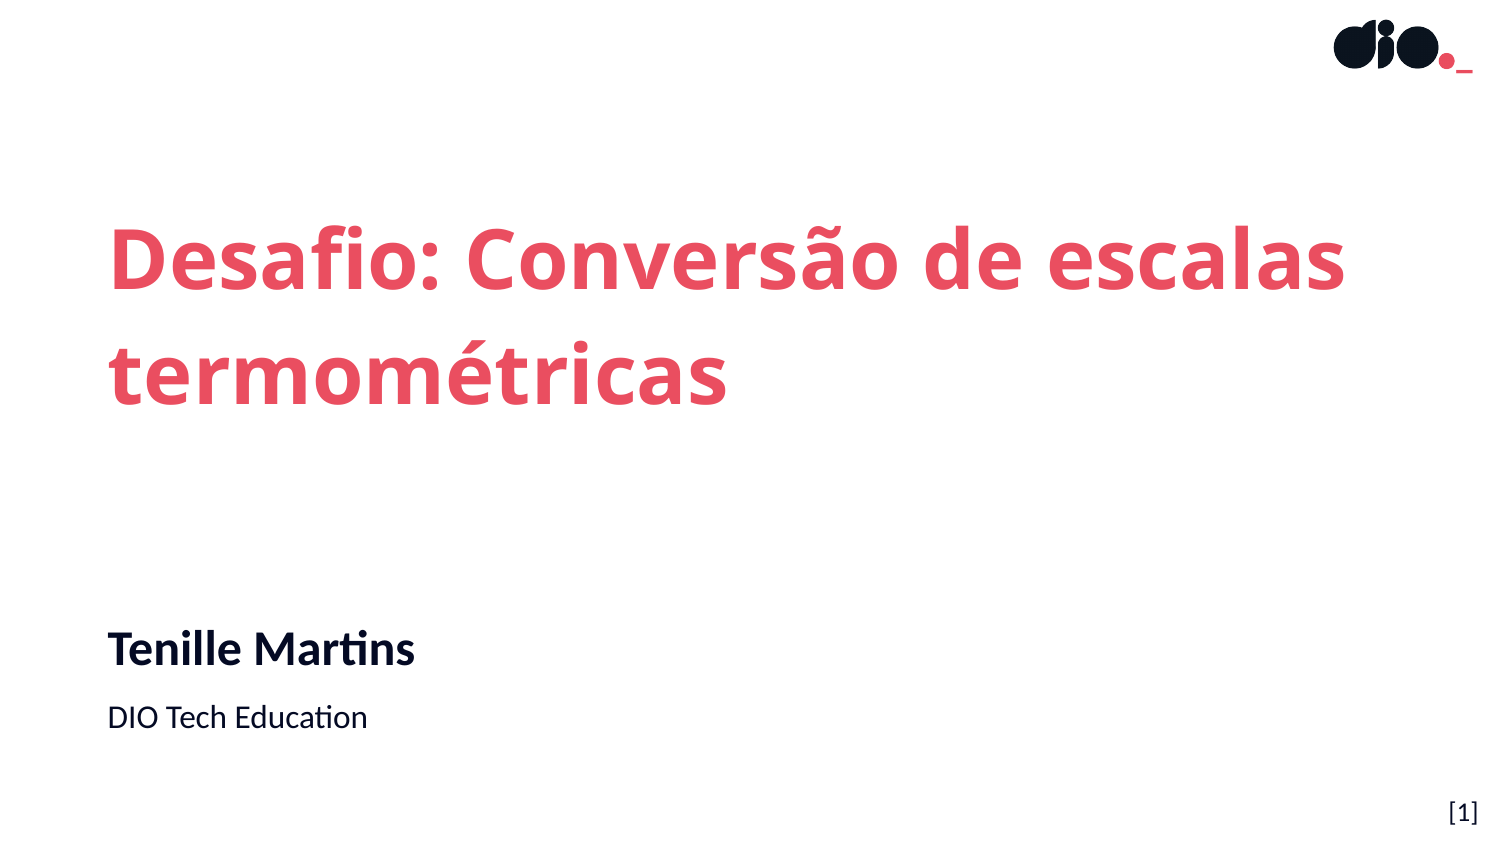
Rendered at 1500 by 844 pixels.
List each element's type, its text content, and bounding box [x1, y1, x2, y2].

slide_number [1] [1403, 779, 1494, 844]
text_box Tenille Martins DIO Tech Education [92, 599, 1202, 844]
picture [1333, 19, 1473, 74]
text_box Desafio: Conversão de escalas termométricas [92, 176, 1404, 494]
